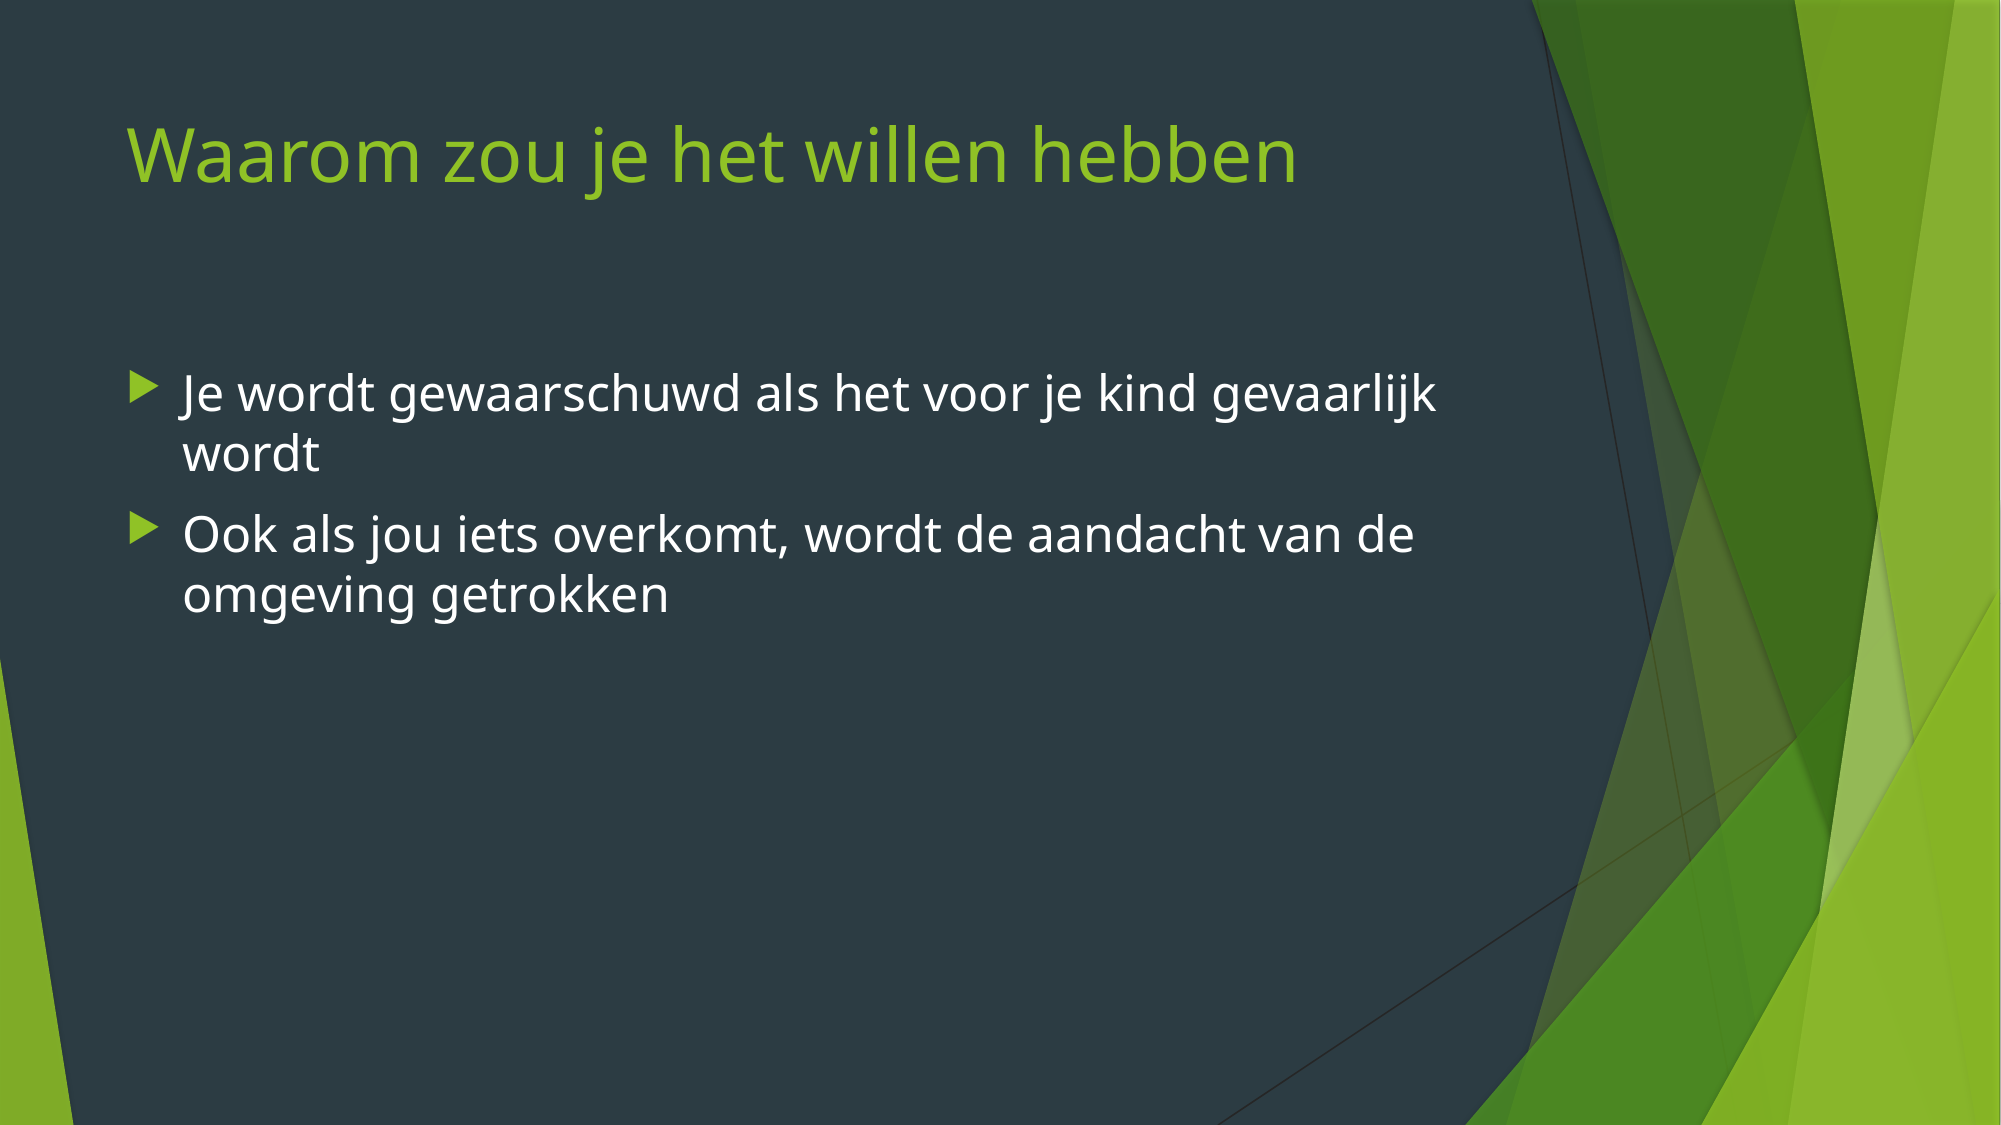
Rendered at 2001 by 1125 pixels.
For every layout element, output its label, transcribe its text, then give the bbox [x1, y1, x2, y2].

title Waarom zou je het willen hebben [111, 99, 1522, 317]
list Je wordt gewaarschuwd als het voor je kind gevaarlijk wordt Ook als jou iets overkomt, wordt de aandacht van de omgeving getrokken [111, 354, 1522, 992]
